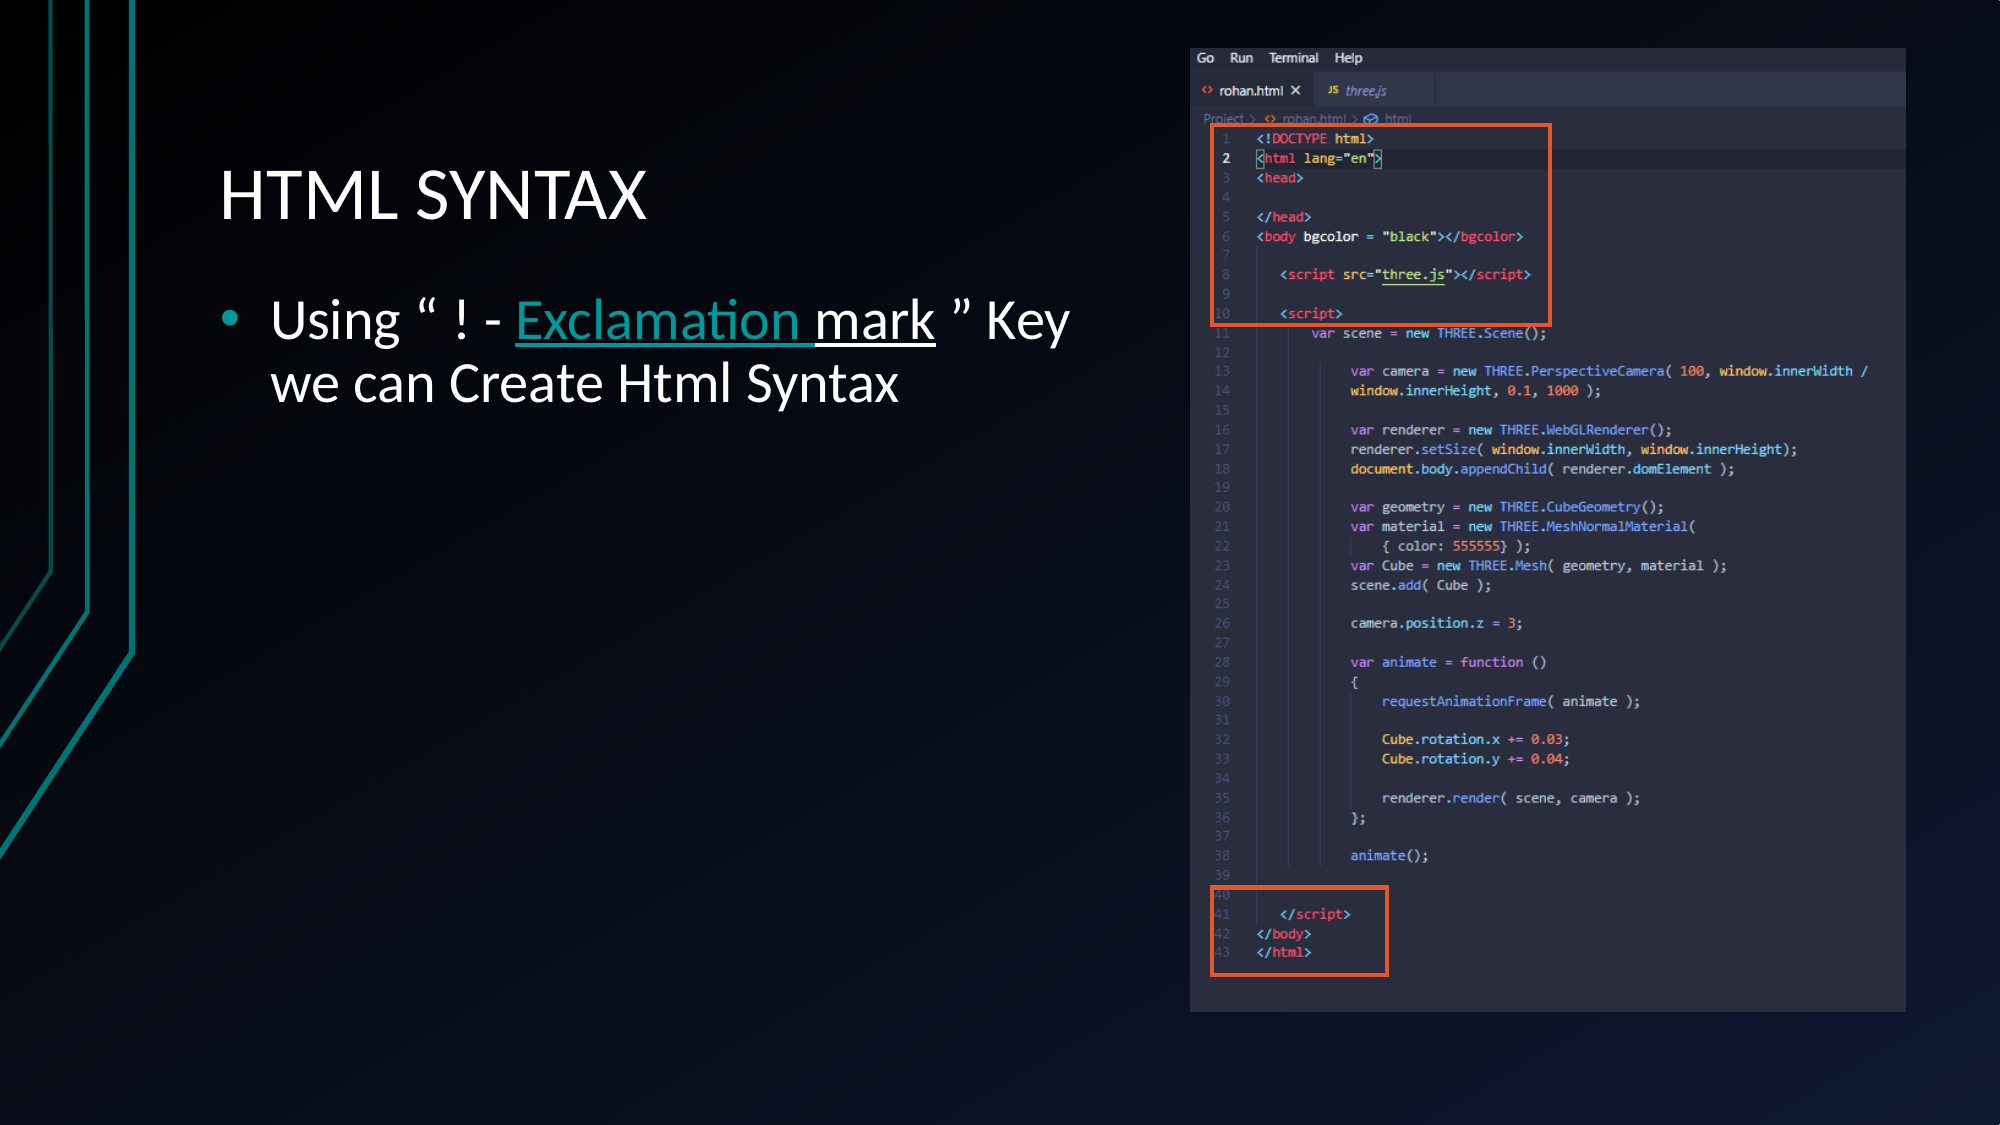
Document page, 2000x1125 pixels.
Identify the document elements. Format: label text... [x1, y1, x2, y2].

picture [1190, 48, 1906, 1012]
title HTML SYNTAX [199, 45, 1193, 246]
list Using “ ! - Exclamation mark ” Key we can Create Html Syntax [199, 279, 1125, 1012]
